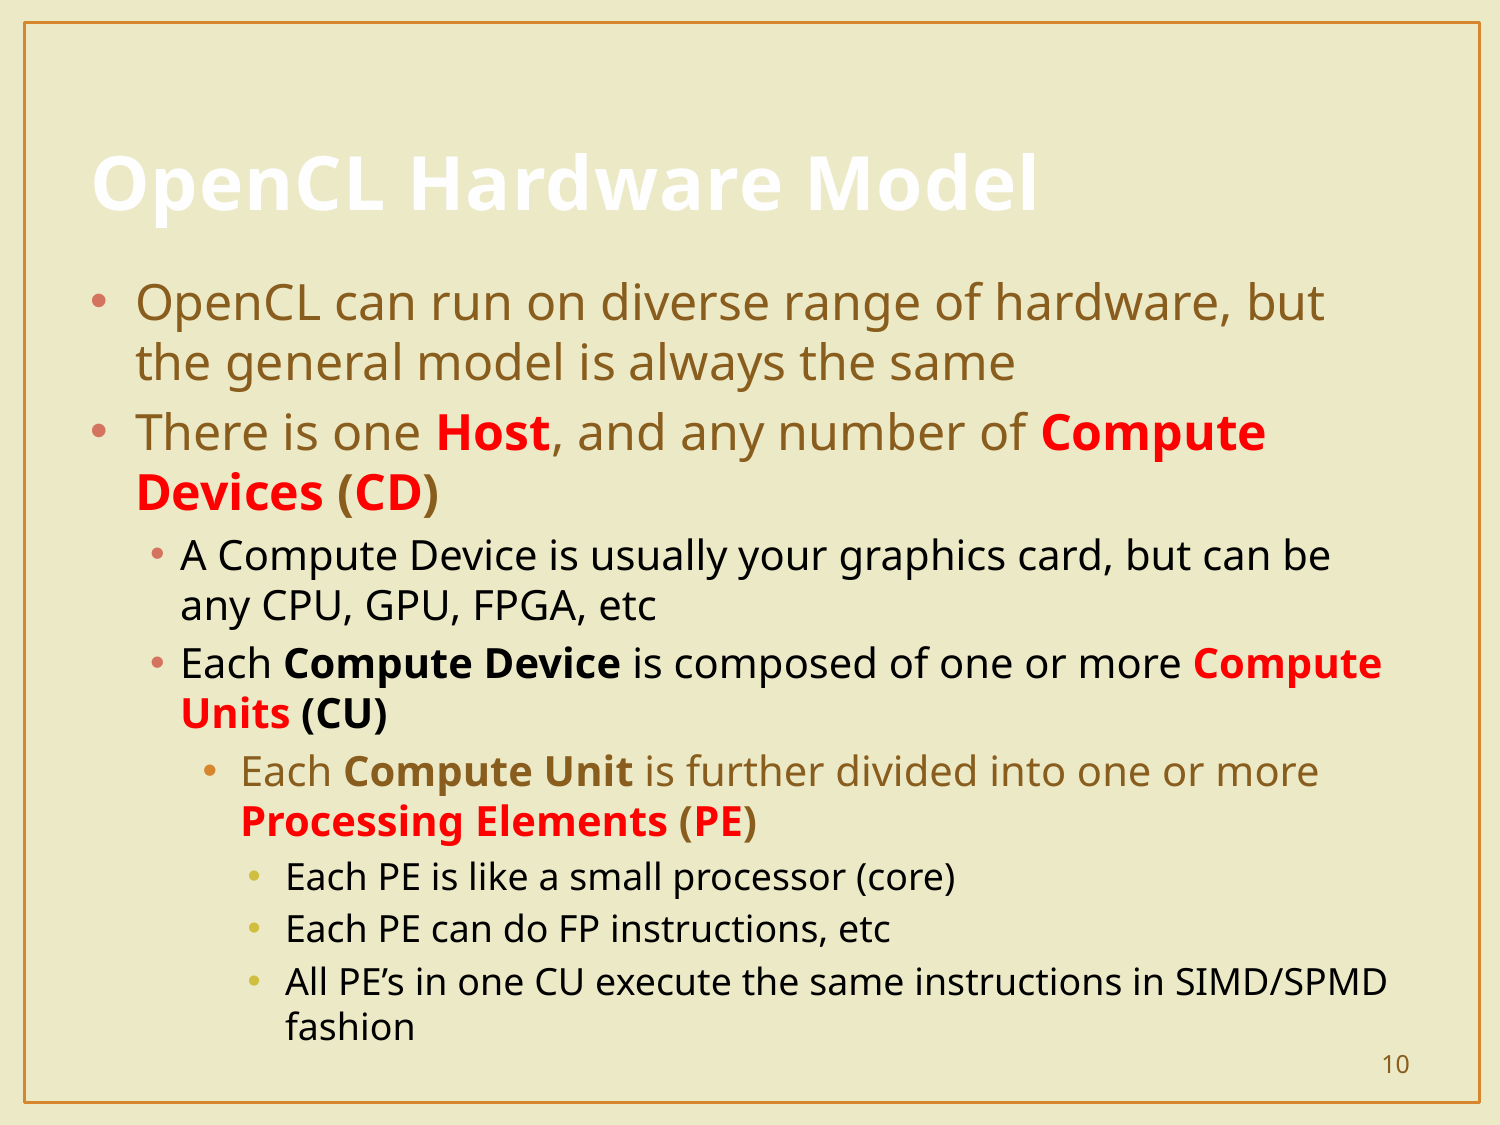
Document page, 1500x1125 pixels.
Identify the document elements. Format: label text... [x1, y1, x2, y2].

slide_number 10 [1074, 1035, 1425, 1096]
title OpenCL Hardware Model [75, 45, 1425, 233]
list OpenCL can run on diverse range of hardware, but the general model is always the same There is one Host, and any number of Compute Devices (CD) A Compute Device is usually your graphics card, but can be any CPU, GPU, FPGA, etc Each Compute Device is composed of one or more Compute Units (CU) Each Compute Unit is further divided into one or more Processing Elements (PE) Each PE is like a small processor (core) Each PE can do FP instructions, etc All PE’s in one CU execute the same instructions in SIMD/SPMD fashion [75, 262, 1425, 1005]
